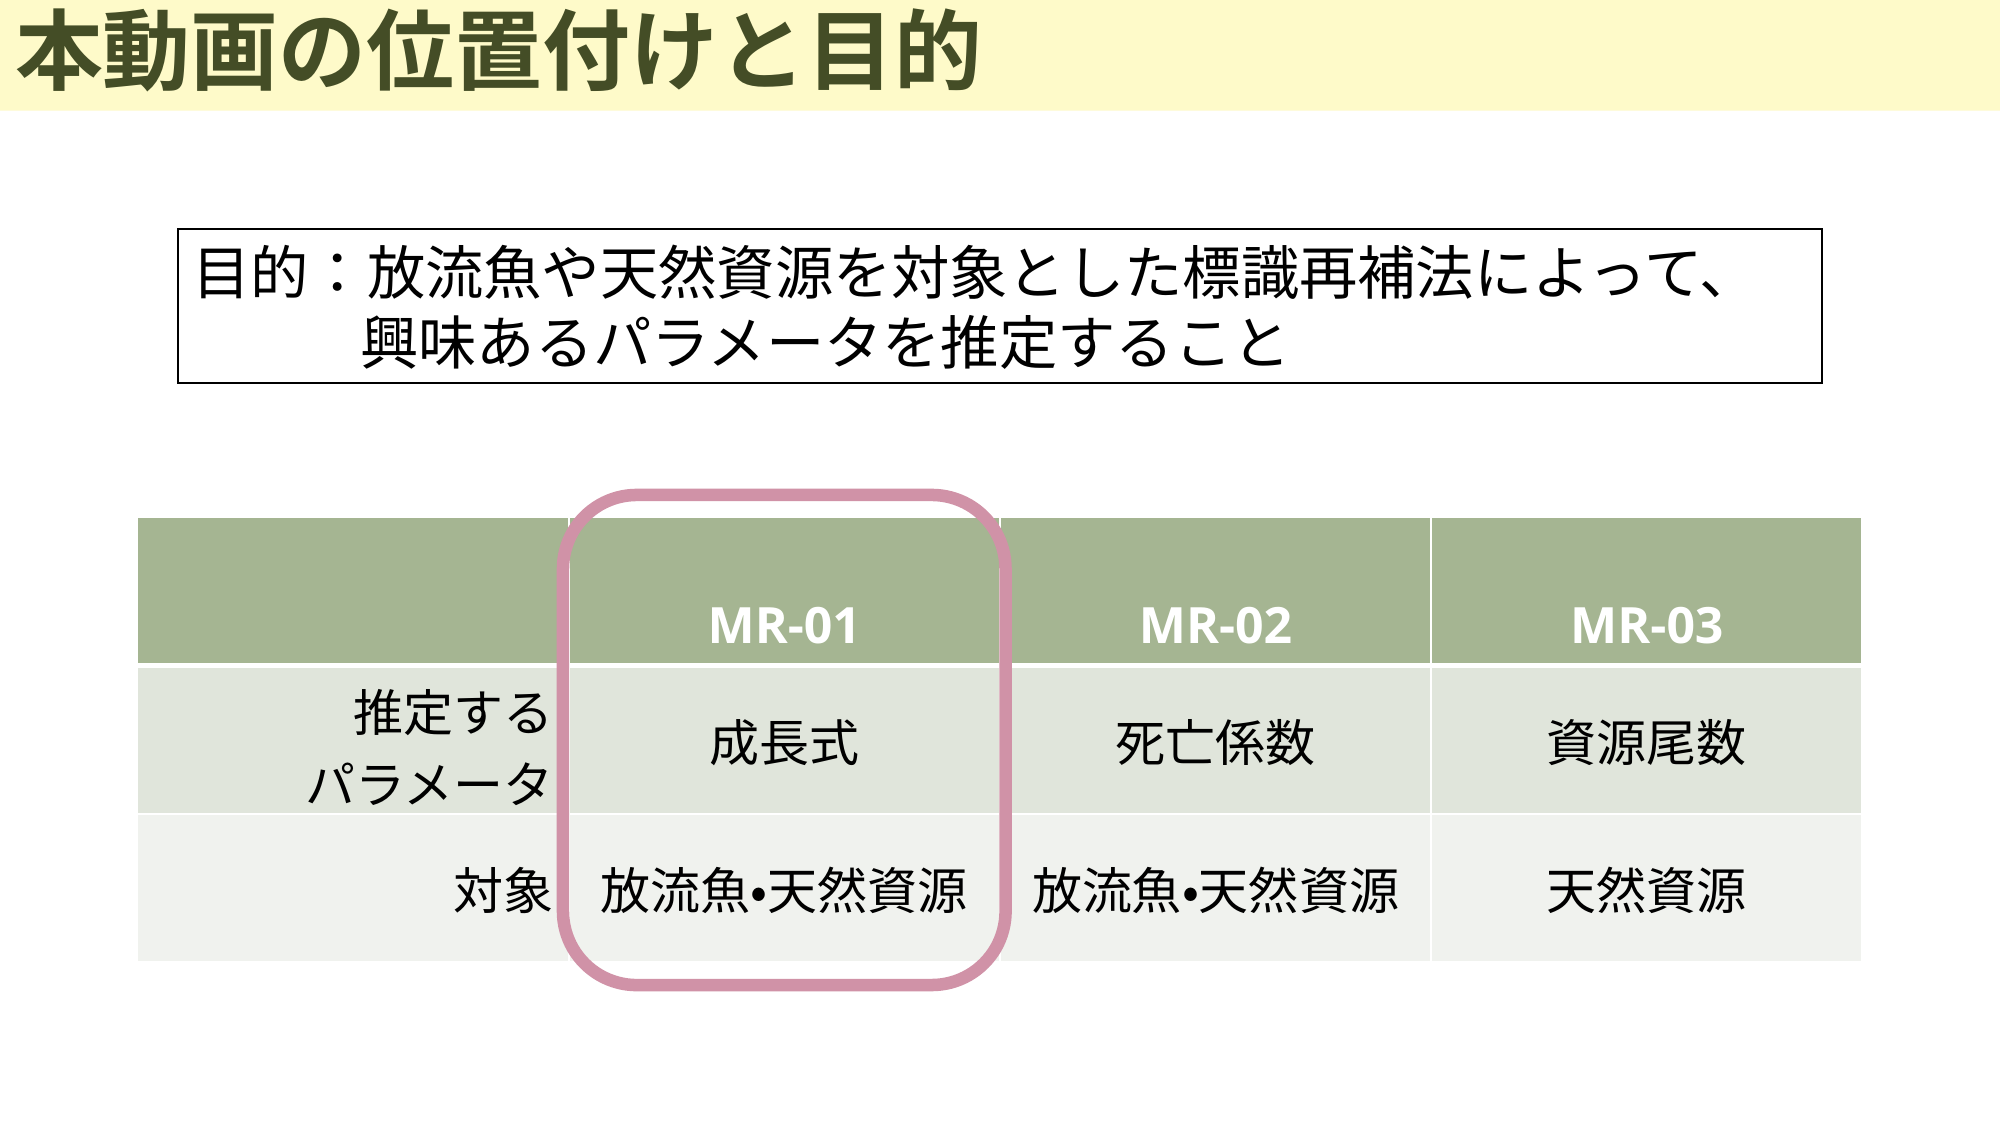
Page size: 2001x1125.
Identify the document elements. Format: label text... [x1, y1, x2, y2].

table_header MR-02 [1001, 518, 1430, 663]
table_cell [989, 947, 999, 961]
table_header MR-03 [1432, 518, 1861, 663]
table_cell 放流魚・天然資源 [1001, 815, 1430, 961]
table_cell 推定する パラメータ [138, 668, 561, 813]
table_header MR-01 [570, 518, 580, 533]
table_cell 対象 [138, 815, 568, 961]
text_box [561, 493, 1007, 987]
title 本動画の位置付けと目的 [0, 0, 2000, 111]
table_cell 天然資源 [1432, 815, 1861, 961]
table_cell 死亡係数 [1007, 668, 1430, 813]
text_box 目的：放流魚や天然資源を対象とした標識再補法によって、興味あるパラメータを推定すること [177, 228, 1823, 384]
table_header MR-01 [988, 518, 999, 534]
table_cell 資源尾数 [1432, 668, 1861, 813]
table_header [138, 518, 568, 663]
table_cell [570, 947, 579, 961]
